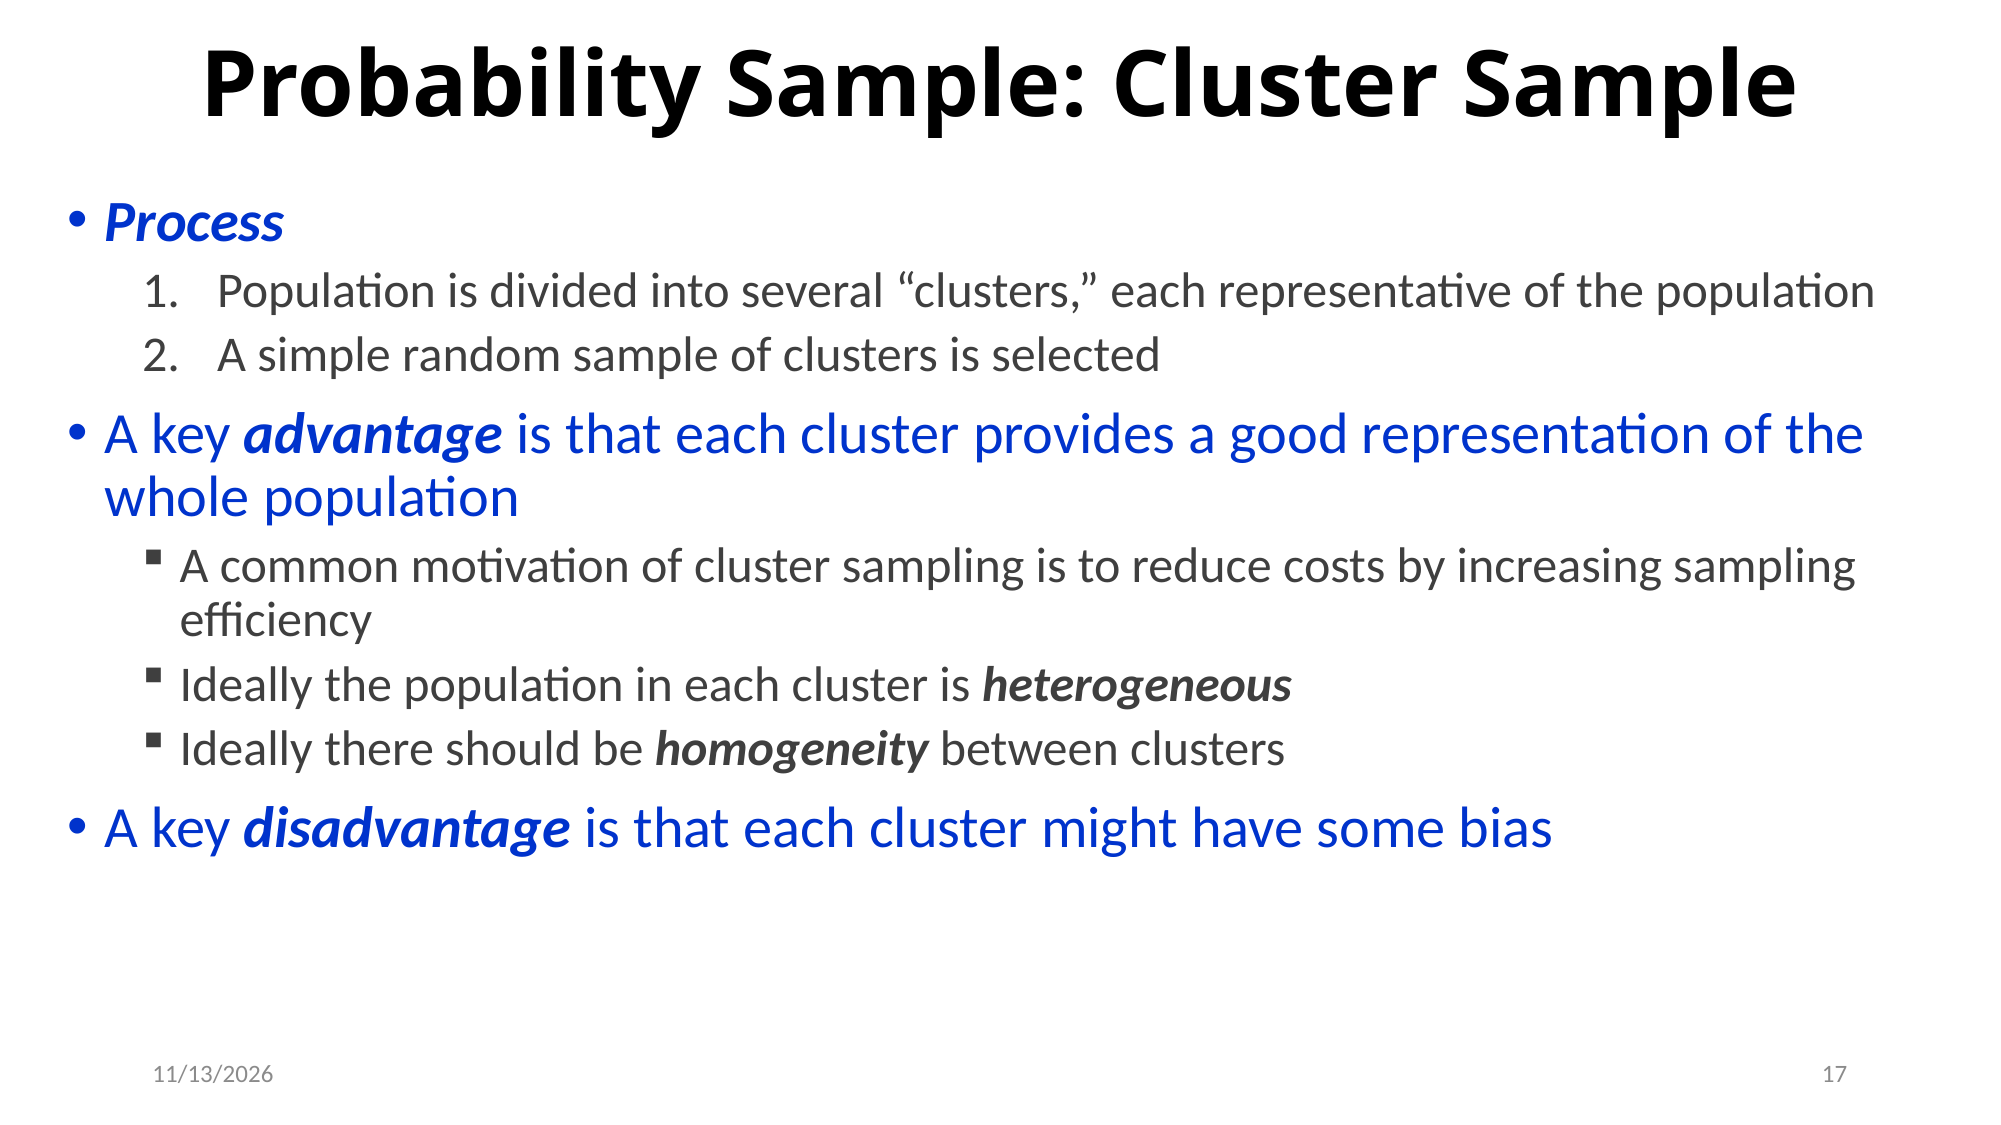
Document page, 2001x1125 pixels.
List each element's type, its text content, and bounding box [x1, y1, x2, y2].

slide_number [137, 1042, 588, 1103]
slide_number 17 [1412, 1042, 1863, 1103]
title Probability Sample: Cluster Sample [137, 18, 1863, 156]
list Process Population is divided into several “clusters,” each representative of the population A simple random sample of clusters is selected A key advantage is that each cluster provides a good representation of the whole population A common motivation of cluster sampling is to reduce costs by increasing sampling efficiency Ideally the population in each cluster is heterogeneous Ideally there should be homogeneity between clusters A key disadvantage is that each cluster might have some bias [52, 183, 1960, 1014]
